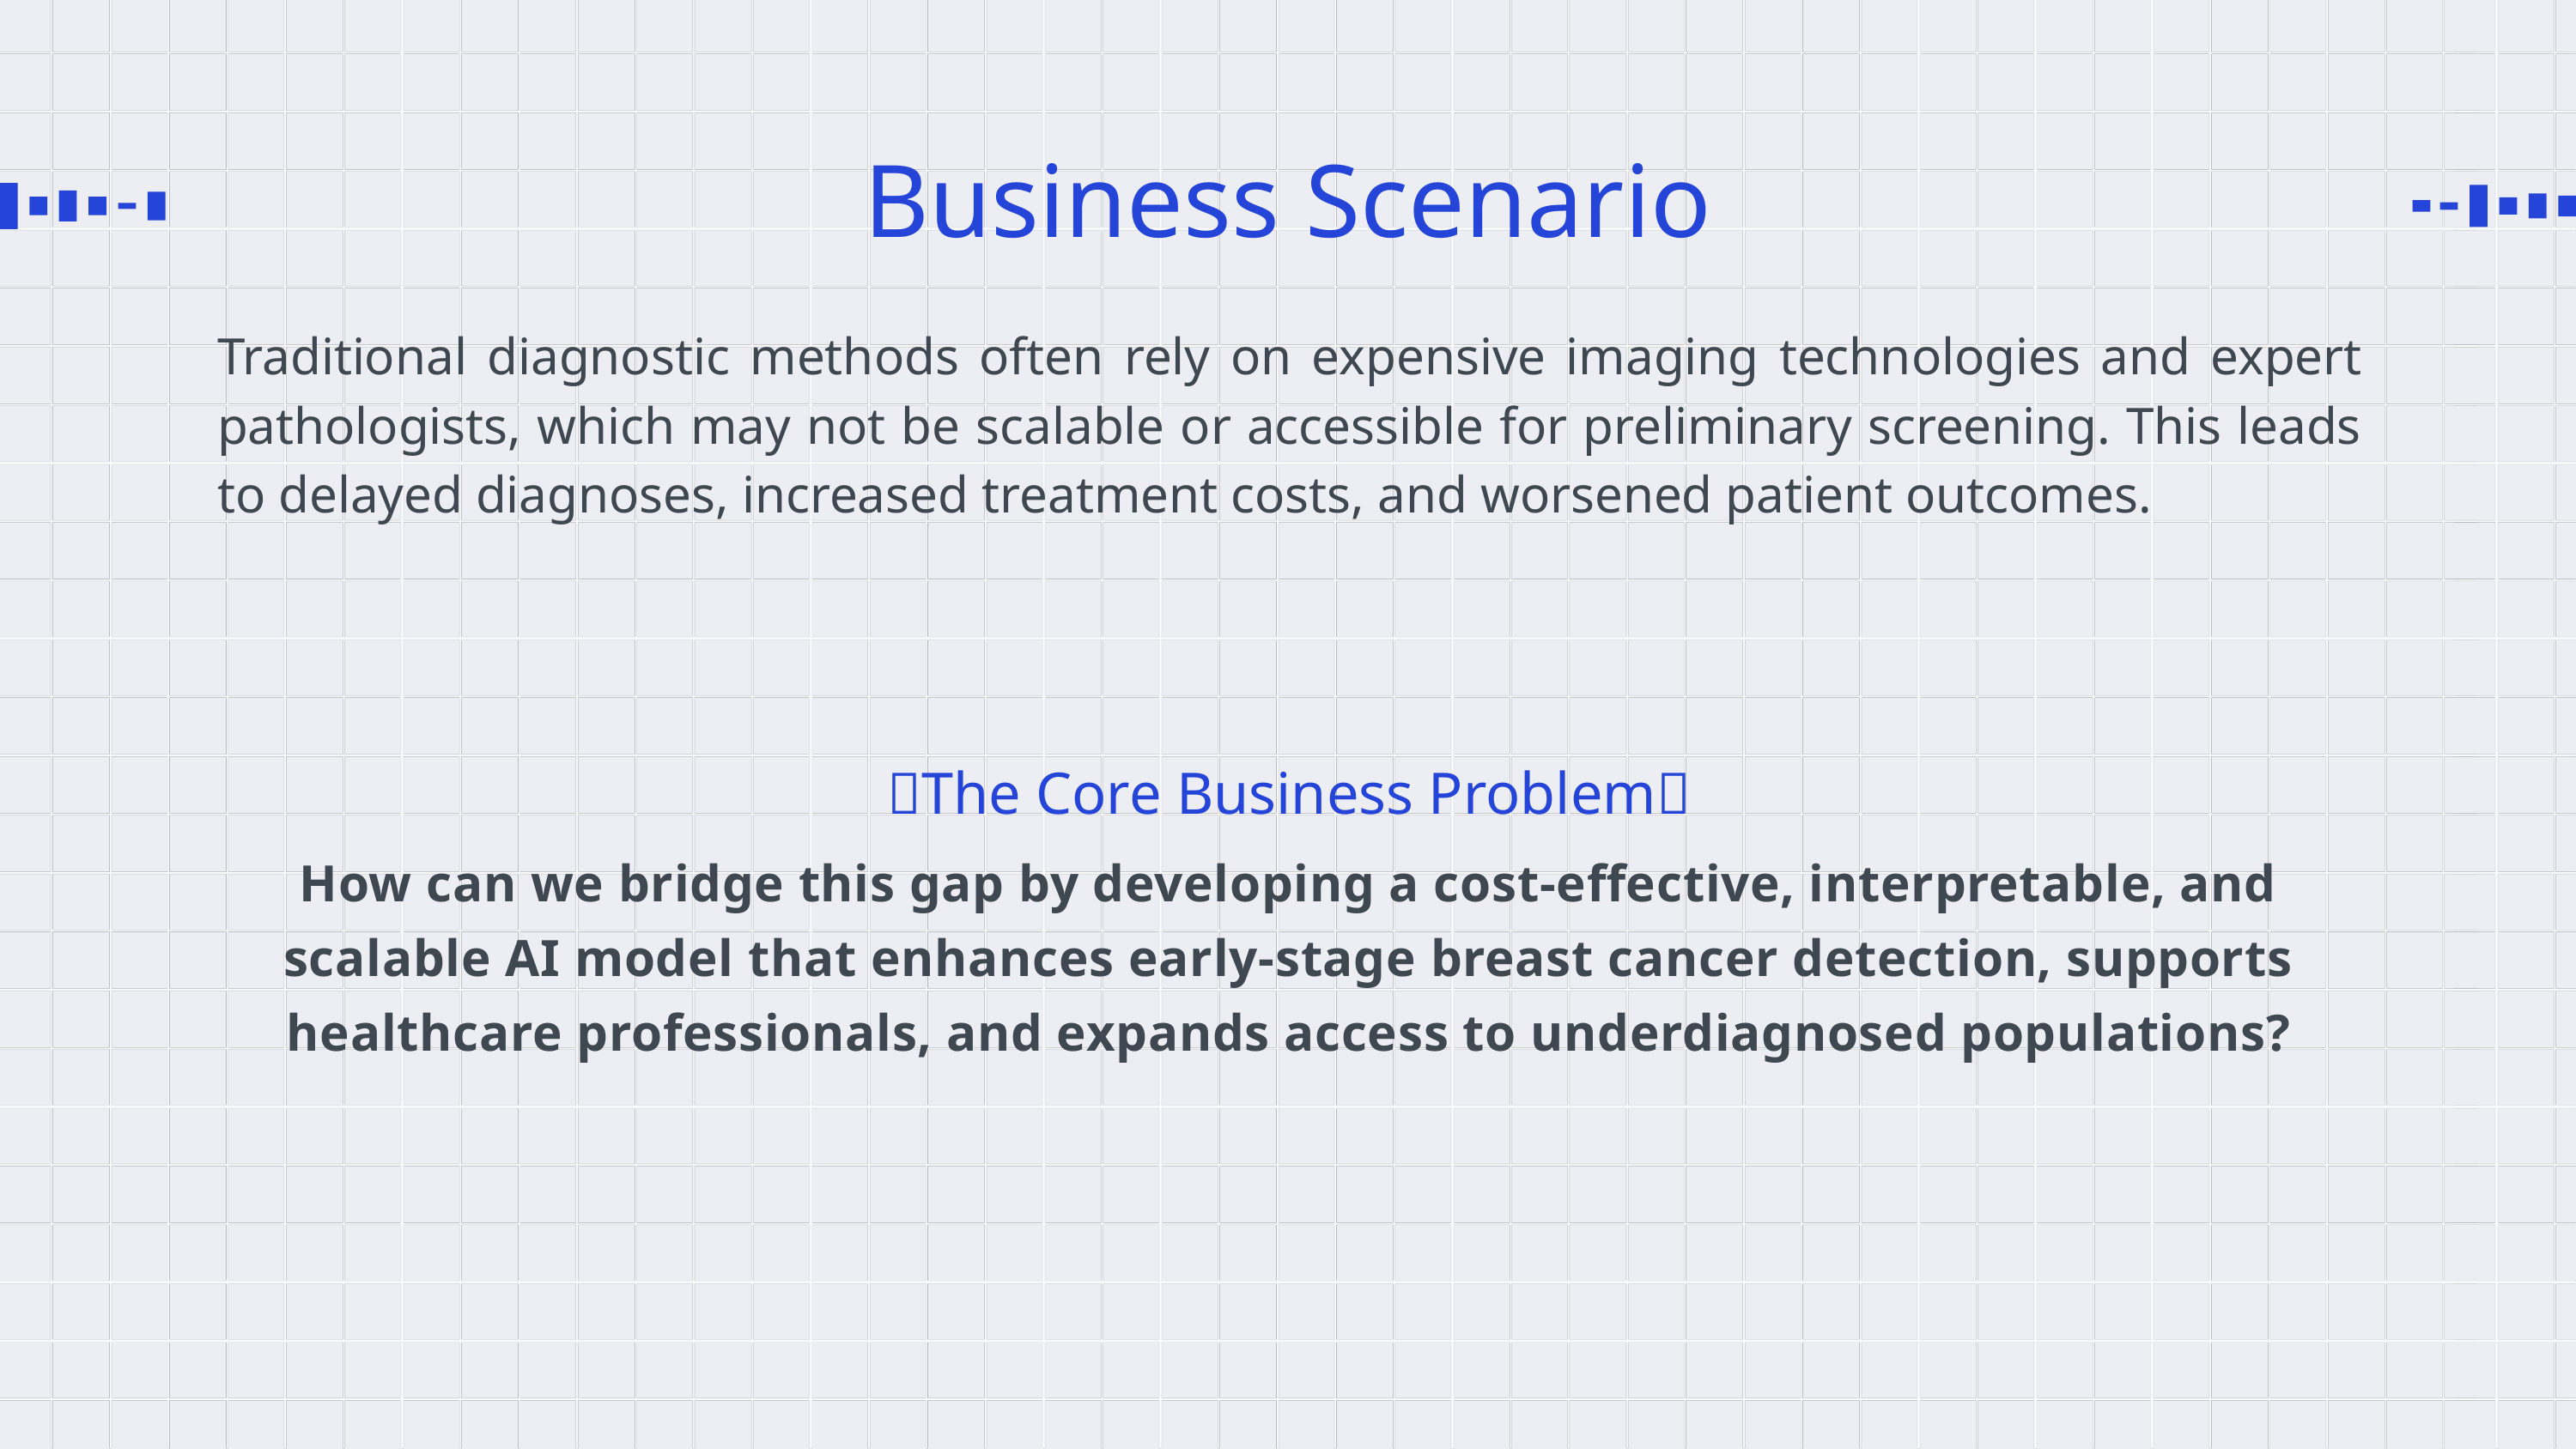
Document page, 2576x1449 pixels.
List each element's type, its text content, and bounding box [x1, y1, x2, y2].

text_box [2558, 195, 2576, 217]
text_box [2499, 197, 2518, 215]
text_box [0, 0, 2576, 1449]
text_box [2469, 185, 2488, 227]
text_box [0, 182, 18, 230]
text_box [58, 190, 77, 222]
text_box Business Scenario [216, 136, 2360, 258]
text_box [2412, 199, 2431, 212]
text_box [88, 196, 107, 215]
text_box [28, 196, 48, 215]
text_box Traditional diagnostic methods often rely on expensive imaging technologies and expert pathologists, which may not be scalable or accessible for preliminary screening. This leads to delayed diagnoses, increased treatment costs, and worsened patient outcomes. [217, 315, 2362, 524]
text_box 🚨The Core Business Problem🚨 [217, 746, 2362, 826]
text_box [118, 203, 137, 209]
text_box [147, 191, 166, 221]
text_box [2439, 202, 2458, 210]
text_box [2528, 193, 2547, 219]
text_box How can we bridge this gap by developing a cost-effective, interpretable, and scalable AI model that enhances early-stage breast cancer detection, supports healthcare professionals, and expands access to underdiagnosed populations? [217, 836, 2362, 1062]
